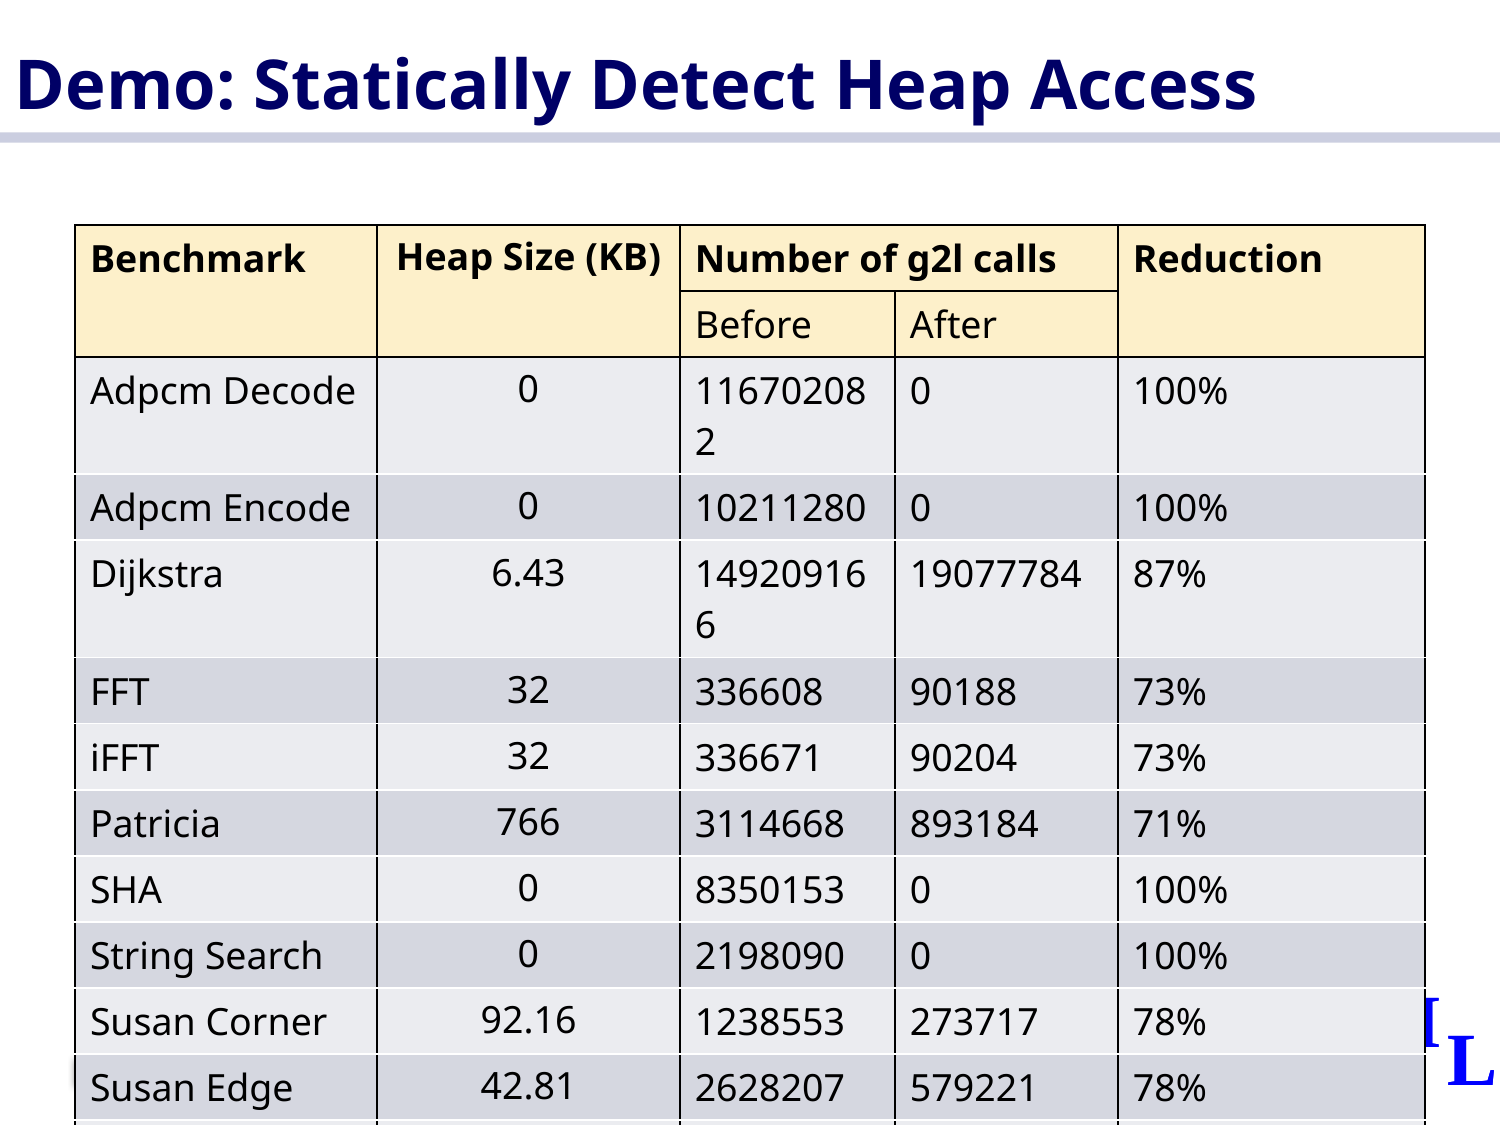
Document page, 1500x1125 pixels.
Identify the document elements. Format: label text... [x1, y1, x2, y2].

table_cell 2198090 [681, 923, 894, 987]
table_cell 149209166 [681, 541, 894, 657]
table_cell 100% [1119, 475, 1424, 539]
table_cell 6.43 [378, 541, 679, 657]
table_cell 0 [896, 475, 1117, 539]
table_cell SHA [76, 857, 376, 921]
table_cell 8350153 [681, 857, 894, 921]
table_cell After [896, 292, 1117, 356]
table_cell Dijkstra [76, 541, 376, 657]
table_cell String Search [76, 923, 376, 987]
table_cell 10211280 [681, 475, 894, 539]
table_cell Adpcm Decode [76, 358, 376, 473]
table_cell 87% [1119, 1121, 1424, 1125]
table_cell FFT [76, 658, 376, 723]
table_cell 116702082 [681, 358, 894, 473]
table_cell 0 [378, 857, 679, 921]
table_cell 100% [1119, 358, 1424, 473]
table_cell 0 [896, 857, 1117, 921]
table_cell 3114668 [681, 791, 894, 855]
table_header Number of g2l calls [681, 226, 1117, 290]
table_cell 0 [378, 358, 679, 473]
table_cell 19077784 [896, 541, 1117, 657]
table_cell 893184 [896, 791, 1117, 855]
table_cell 78% [1119, 989, 1424, 1053]
table_cell 78% [1119, 1055, 1424, 1119]
table_cell 100% [1119, 923, 1424, 987]
table_cell 579221 [896, 1055, 1117, 1119]
table_cell 92.16 [378, 989, 679, 1053]
table_cell Susan Smoothing [76, 1121, 376, 1125]
table_cell 37252034 [681, 1121, 894, 1125]
table_cell 42.81 [378, 1055, 679, 1119]
table_cell Before [681, 292, 894, 356]
table_cell 71% [1119, 791, 1424, 855]
table_cell 273717 [896, 989, 1117, 1053]
table_cell Susan Edge [76, 1055, 376, 1119]
table_cell 4891730 [896, 1121, 1117, 1125]
table_cell 73% [1119, 724, 1424, 789]
table_cell iFFT [76, 724, 376, 789]
table_cell 336608 [681, 658, 894, 723]
table_cell 0 [896, 358, 1117, 473]
table_cell 90188 [896, 658, 1117, 723]
table_cell 0 [378, 475, 679, 539]
table_cell Adpcm Encode [76, 475, 376, 539]
table_cell 17.35 [378, 1121, 679, 1125]
table_header Reduction [1119, 226, 1424, 356]
table_cell 73% [1119, 658, 1424, 723]
table_cell 100% [1119, 857, 1424, 921]
table_header Heap Size (KB) [378, 226, 679, 356]
table_cell 32 [378, 724, 679, 789]
title Demo: Statically Detect Heap Access [0, 0, 1500, 131]
table_cell Patricia [76, 791, 376, 855]
table_cell 766 [378, 791, 679, 855]
table_cell 90204 [896, 724, 1117, 789]
table_cell 32 [378, 658, 679, 723]
table_cell Susan Corner [76, 989, 376, 1053]
table_cell 0 [378, 923, 679, 987]
table_cell 87% [1119, 541, 1424, 657]
table_cell 2628207 [681, 1055, 894, 1119]
table_cell 0 [896, 923, 1117, 987]
table_header Benchmark [76, 226, 376, 356]
table_cell 1238553 [681, 989, 894, 1053]
table_cell 336671 [681, 724, 894, 789]
